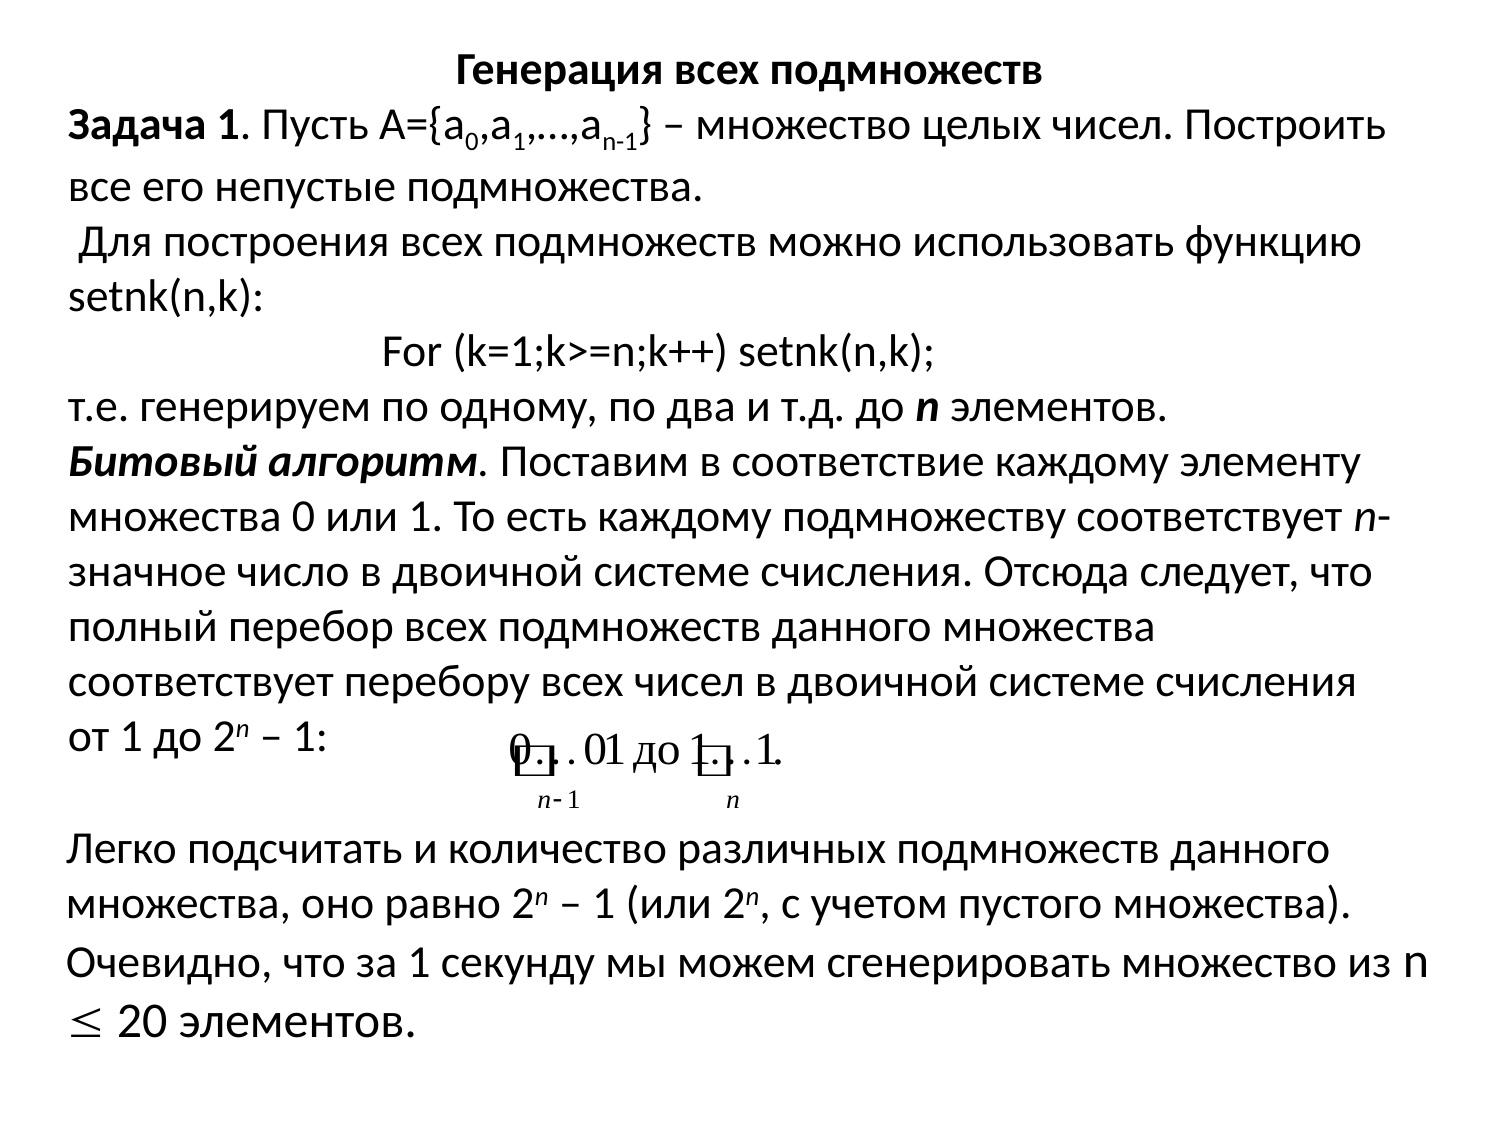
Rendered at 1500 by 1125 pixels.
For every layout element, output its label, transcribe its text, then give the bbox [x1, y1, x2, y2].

text_box Генерация всех подмножеств Задача 1. Пусть A={a0,a1,…,an-1} – множество целых чисел. Построить все его непустые подмножества. Для построения всех подмножеств можно использовать функцию setnk(n,k): For (k=1;k>=n;k++) setnk(n,k); т.е. генерируем по одному, по два и т.д. до n элементов. Битовый алгоритм. Поставим в соответствие каждому элементу множества 0 или 1. То есть каждому подмножеству соответствует n-значное число в двоичной системе счисления. Отсюда следует, что полный перебор всех подмножеств данного множества соответствует перебору всех чисел в двоичной системе счисления от 1 до 2n – 1: [53, 30, 1447, 768]
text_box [501, 718, 792, 818]
text_box Легко подсчитать и количество различных подмножеств данного множества, оно равно 2n – 1 (или 2n, с учетом пустого множества). Очевидно, что за 1 секунду мы можем сгенерировать множество из n  20 элементов. [51, 810, 1445, 1056]
